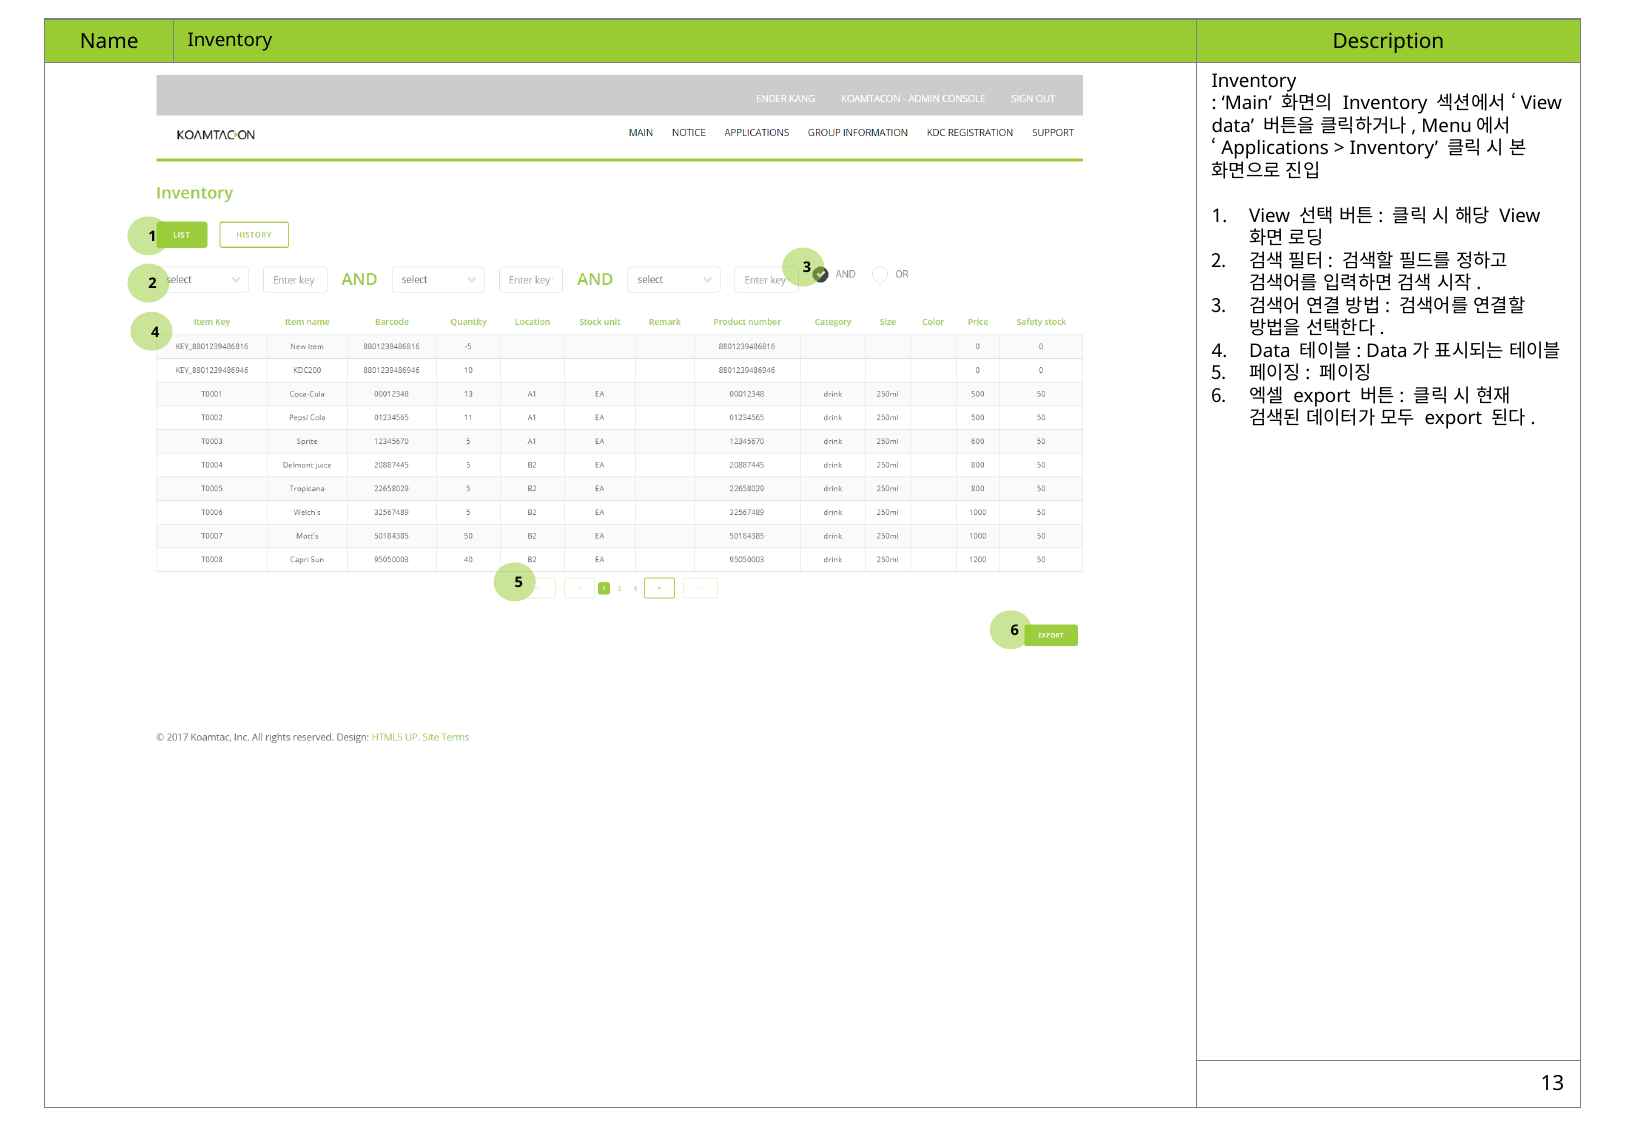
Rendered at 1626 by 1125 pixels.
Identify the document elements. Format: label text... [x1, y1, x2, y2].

picture [56, 75, 1183, 764]
text_box Inventory [172, 20, 1197, 58]
text_box Inventory : ‘Main’ 화면의 Inventory 섹션에서 ‘View data’ 버튼을 클릭하거나, Menu에서 ‘Applications > Inventory’ 클릭 시 본 화면으로 진입 View 선택 버튼: 클릭 시 해당 View 화면 로딩 검색 필터: 검색할 필드를 정하고 검색어를 입력하면 검색 시작. 검색어 연결 방법: 검색어를 연결할 방법을 선택한다. Data 테이블: Data가 표시되는 테이블 페이징: 페이징 엑셀 export 버튼: 클릭 시 현재 검색된 데이터가 모두 export 된다. [1196, 61, 1581, 436]
